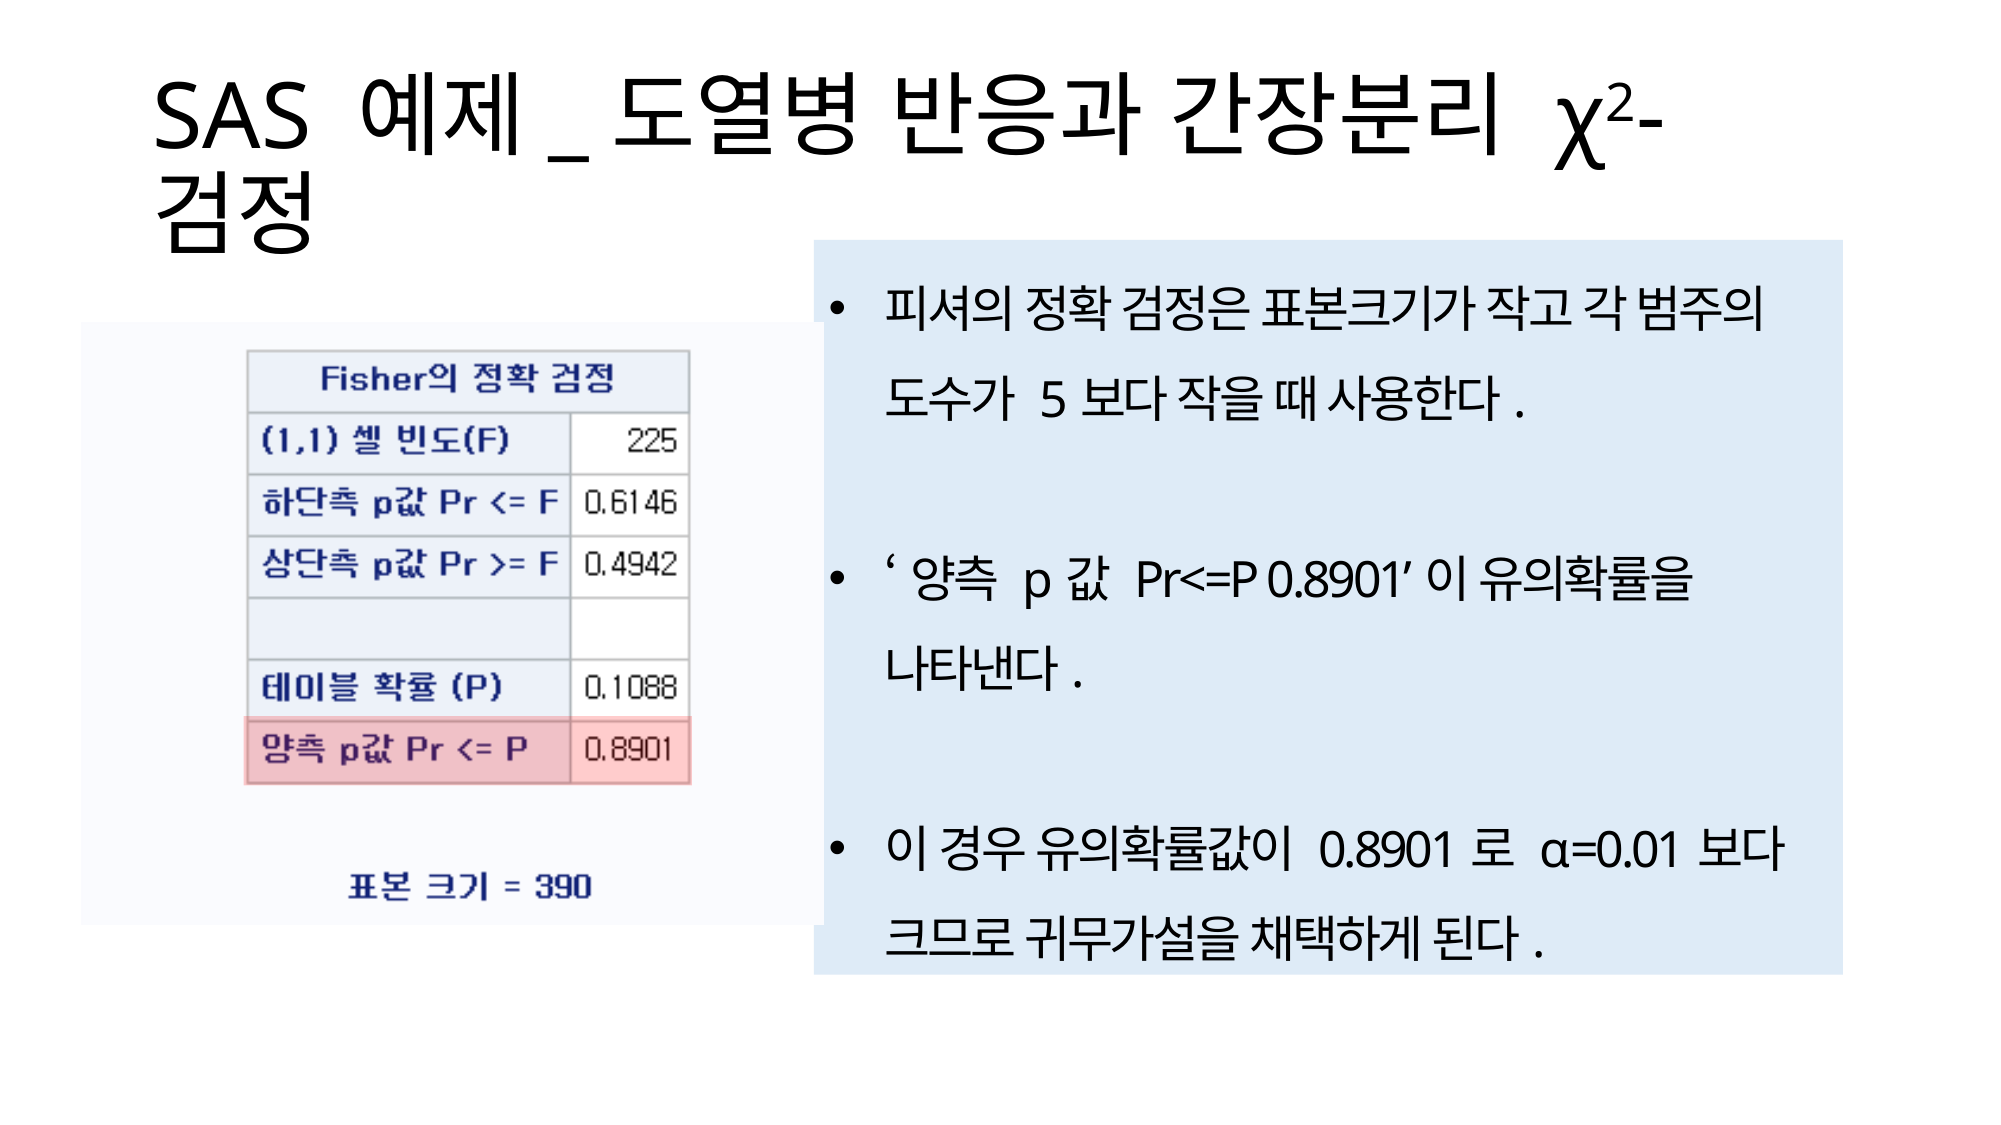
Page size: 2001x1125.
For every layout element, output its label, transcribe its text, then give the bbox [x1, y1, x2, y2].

title SAS 예제_도열병 반응과 간장분리 χ2-검정 [137, 59, 1863, 278]
text_box 피셔의 정확 검정은 표본크기가 작고 각 범주의 도수가 5보다 작을 때 사용한다. ‘양측 p값 Pr<=P 0.8901’이 유의확률을 나타낸다. 이 경우 유의확률값이 0.8901로 α=0.01보다 크므로 귀무가설을 채택하게 된다. [813, 239, 1843, 975]
picture [81, 322, 824, 926]
